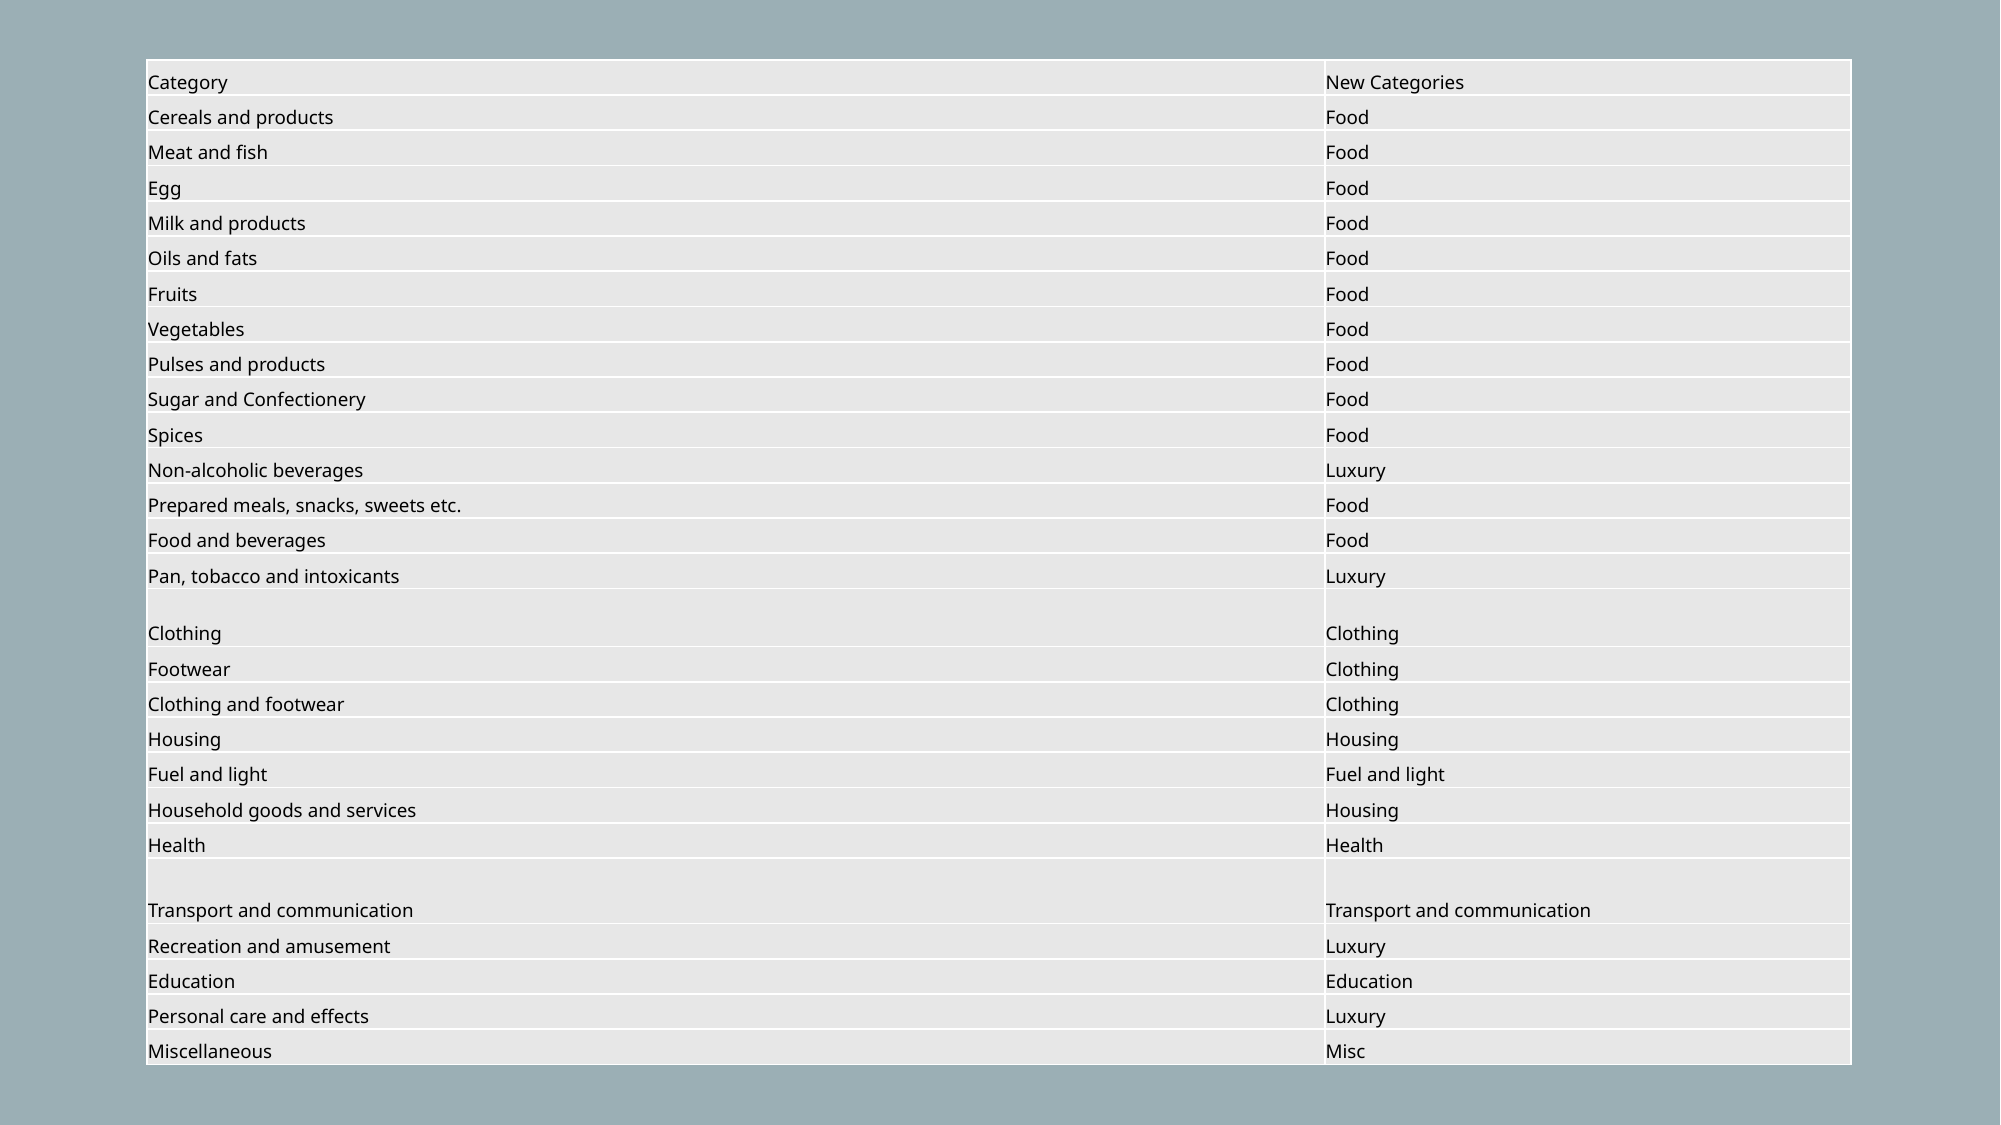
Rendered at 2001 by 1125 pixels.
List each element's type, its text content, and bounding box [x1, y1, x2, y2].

table_cell Clothing and footwear [148, 683, 1324, 716]
table_cell Spices [148, 413, 1324, 447]
table_cell Pulses and products [148, 343, 1324, 376]
table_cell Fuel and light [148, 753, 1324, 787]
table_header New Categories [1326, 61, 1850, 94]
table_cell Pan, tobacco and intoxicants [148, 554, 1324, 588]
table_cell Luxury [1326, 995, 1850, 1028]
table_cell Household goods and services [148, 788, 1324, 822]
table_cell Recreation and amusement [148, 924, 1324, 958]
table_cell Miscellaneous [148, 1030, 1324, 1064]
table_cell Health [148, 824, 1324, 857]
table_cell Prepared meals, snacks, sweets etc. [148, 484, 1324, 517]
table_cell Food [1326, 378, 1850, 411]
table_cell Food [1326, 413, 1850, 447]
table_cell Food [1326, 131, 1850, 165]
table_cell Cereals and products [148, 96, 1324, 129]
table_cell Health [1326, 824, 1850, 857]
table_cell Food [1326, 166, 1850, 200]
table_cell Food [1326, 343, 1850, 376]
table_cell Housing [1326, 788, 1850, 822]
table_cell Milk and products [148, 202, 1324, 235]
table_cell Meat and fish [148, 131, 1324, 165]
table_cell Food [1326, 307, 1850, 341]
table_cell Food [1326, 237, 1850, 270]
table_cell Food [1326, 484, 1850, 517]
table_cell Egg [148, 166, 1324, 200]
table_cell Food and beverages [148, 519, 1324, 552]
table_cell Luxury [1326, 554, 1850, 588]
table_cell Clothing [148, 589, 1324, 646]
table_cell Oils and fats [148, 237, 1324, 270]
table_cell Education [148, 960, 1324, 993]
table_cell Clothing [1326, 589, 1850, 646]
table_cell Education [1326, 960, 1850, 993]
table_cell Housing [148, 718, 1324, 751]
table_cell Luxury [1326, 924, 1850, 958]
table_cell Food [1326, 519, 1850, 552]
table_cell Luxury [1326, 448, 1850, 482]
table_cell Footwear [148, 647, 1324, 681]
table_cell Fuel and light [1326, 753, 1850, 787]
table_header Category [148, 61, 1324, 94]
table_cell Housing [1326, 718, 1850, 751]
table_cell Food [1326, 272, 1850, 306]
table_cell Food [1326, 96, 1850, 129]
table_cell Clothing [1326, 683, 1850, 716]
table_cell Vegetables [148, 307, 1324, 341]
table_cell Food [1326, 202, 1850, 235]
table_cell Personal care and effects [148, 995, 1324, 1028]
table_cell Transport and communication [148, 859, 1324, 923]
table_cell Transport and communication [1326, 859, 1850, 923]
table_cell Clothing [1326, 647, 1850, 681]
table_cell Non-alcoholic beverages [148, 448, 1324, 482]
table_cell Sugar and Confectionery [148, 378, 1324, 411]
table_cell Misc [1326, 1030, 1850, 1064]
table_cell Fruits [148, 272, 1324, 306]
